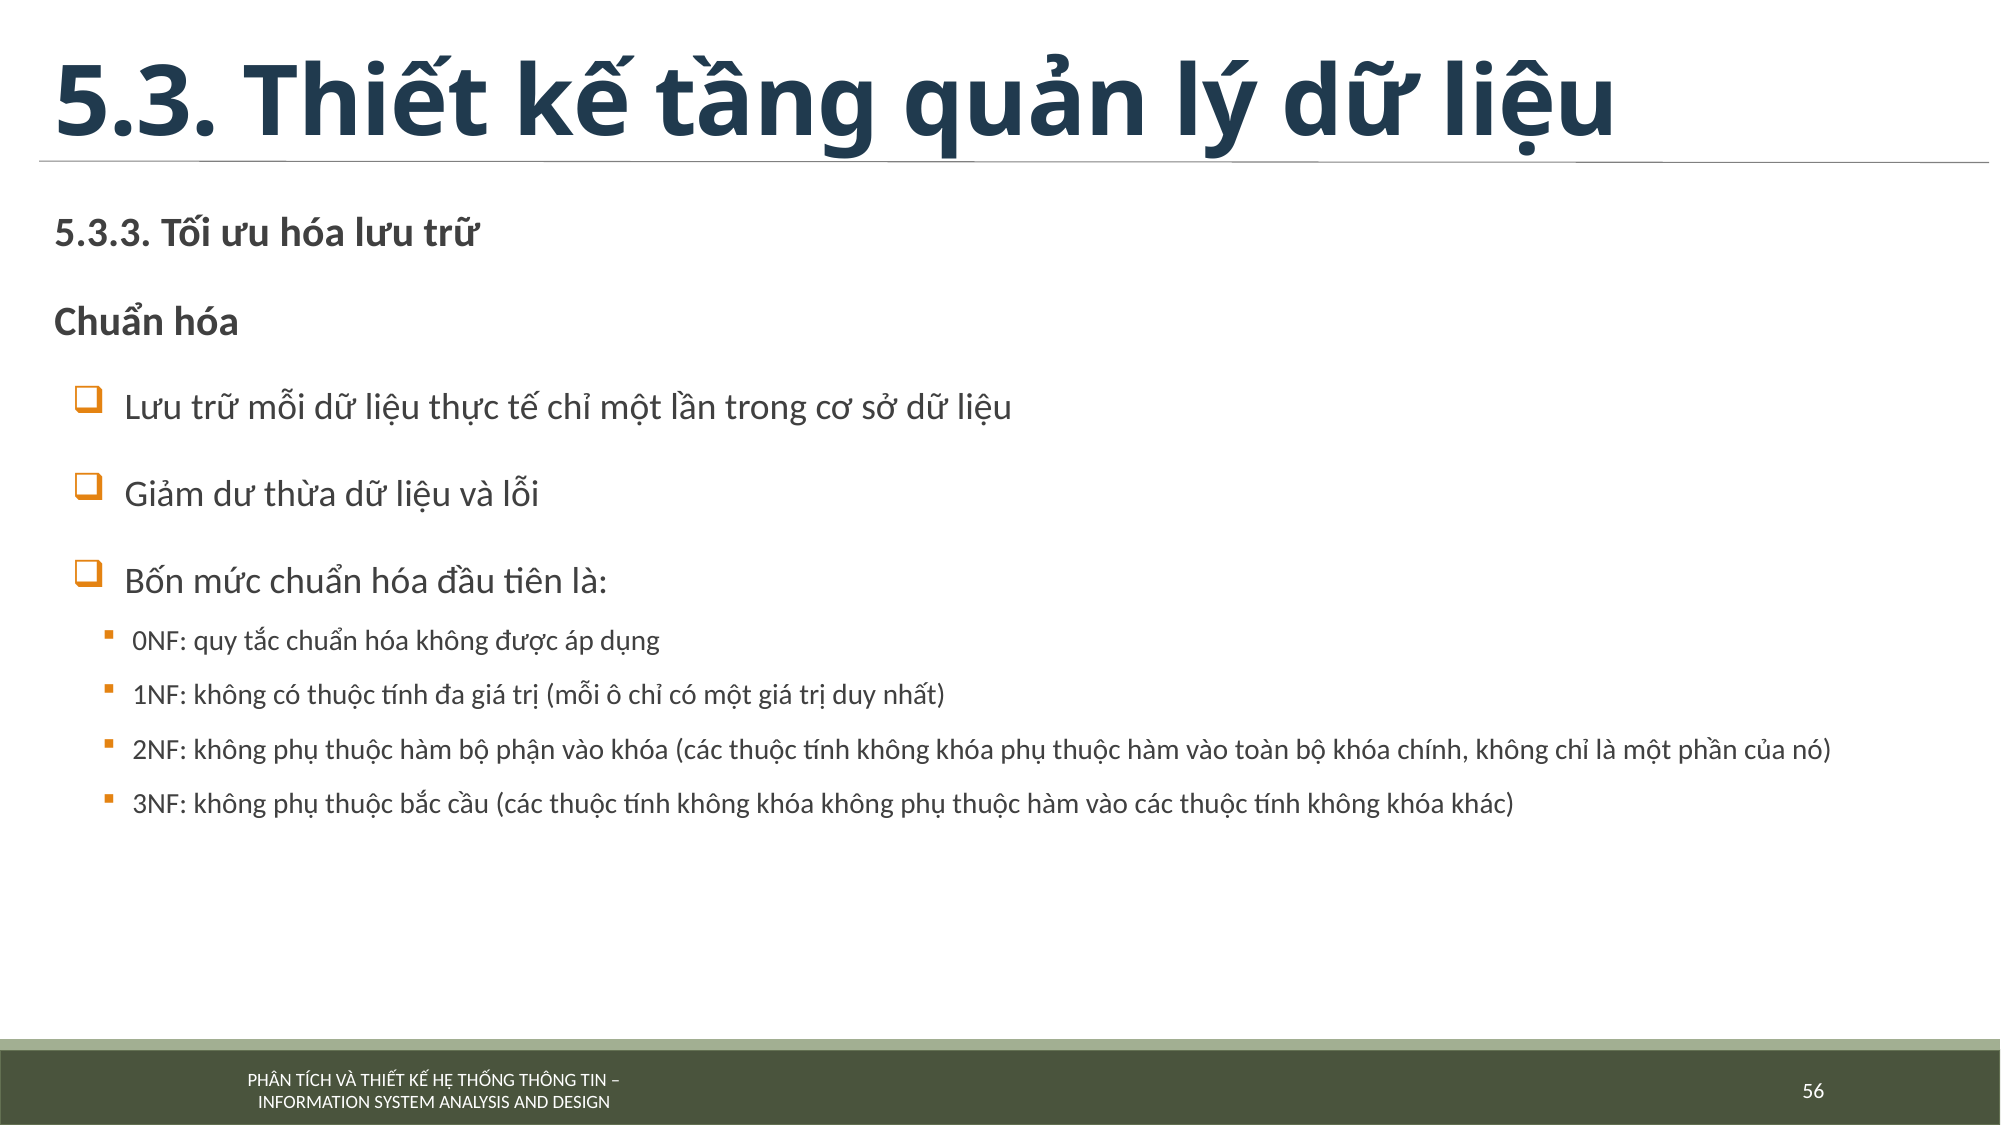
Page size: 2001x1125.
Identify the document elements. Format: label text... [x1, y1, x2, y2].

slide_number 56 [1624, 1059, 1840, 1120]
title 5.3. Thiết kế tầng quản lý dữ liệu [39, 47, 1990, 163]
list 5.3.3. Tối ưu hóa lưu trữ Chuẩn hóa Lưu trữ mỗi dữ liệu thực tế chỉ một lần trong cơ sở dữ liệu Giảm dư thừa dữ liệu và lỗi Bốn mức chuẩn hóa đầu tiên là: 0NF: quy tắc chuẩn hóa không được áp dụng 1NF: không có thuộc tính đa giá trị (mỗi ô chỉ có một giá trị duy nhất) 2NF: không phụ thuộc hàm bộ phận vào khóa (các thuộc tính không khóa phụ thuộc hàm vào toàn bộ khóa chính, không chỉ là một phần của nó) 3NF: không phụ thuộc bắc cầu (các thuộc tính không khóa không phụ thuộc hàm vào các thuộc tính không khóa khác) [39, 187, 1990, 1029]
